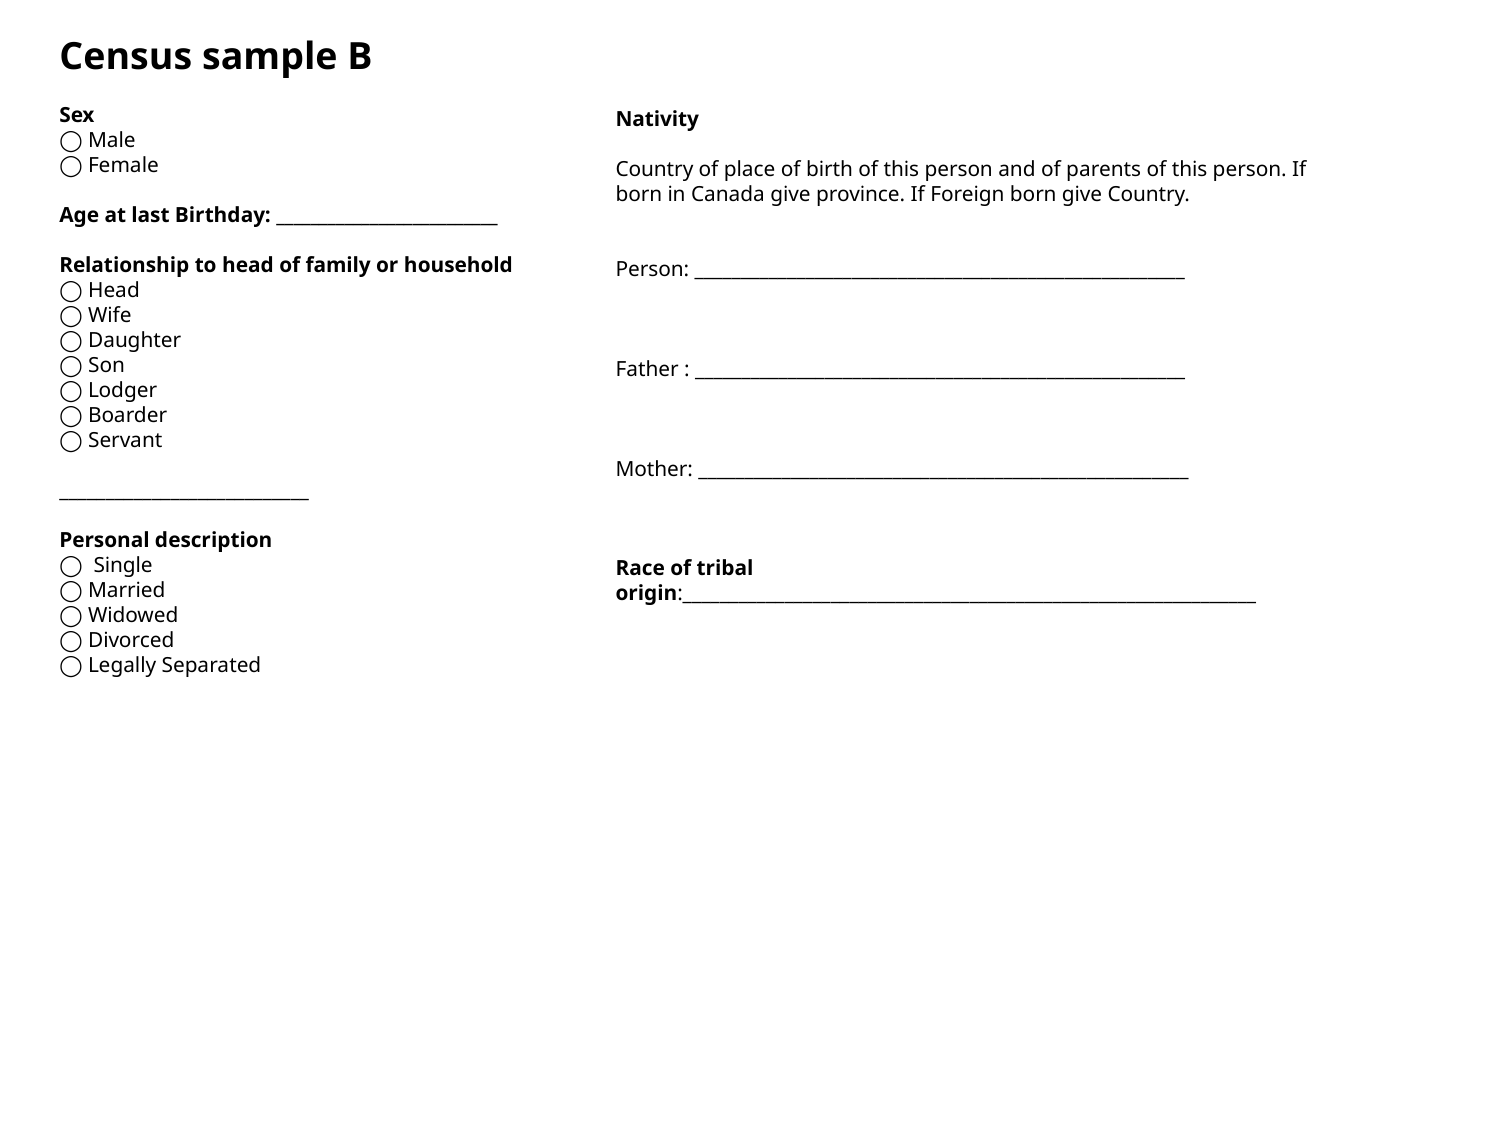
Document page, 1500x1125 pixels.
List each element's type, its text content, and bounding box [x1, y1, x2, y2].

text_box Census sample B Sex ◯ Male ◯ Female Age at last Birthday: __________________________ Relationship to head of family or household ◯ Head ◯ Wife ◯ Daughter ◯ Son ◯ Lodger ◯ Boarder ◯ Servant ___________________________ Personal description ◯ Single ◯ Married ◯ Widowed ◯ Divorced ◯ Legally Separated [44, 24, 750, 734]
text_box Nativity Country of place of birth of this person and of parents of this person. If born in Canada give province. If Foreign born give Country. Person: _____________________________________________________ Father : _____________________________________________________ Mother: _____________________________________________________ Race of tribal origin:______________________________________________________________ [600, 98, 1351, 788]
